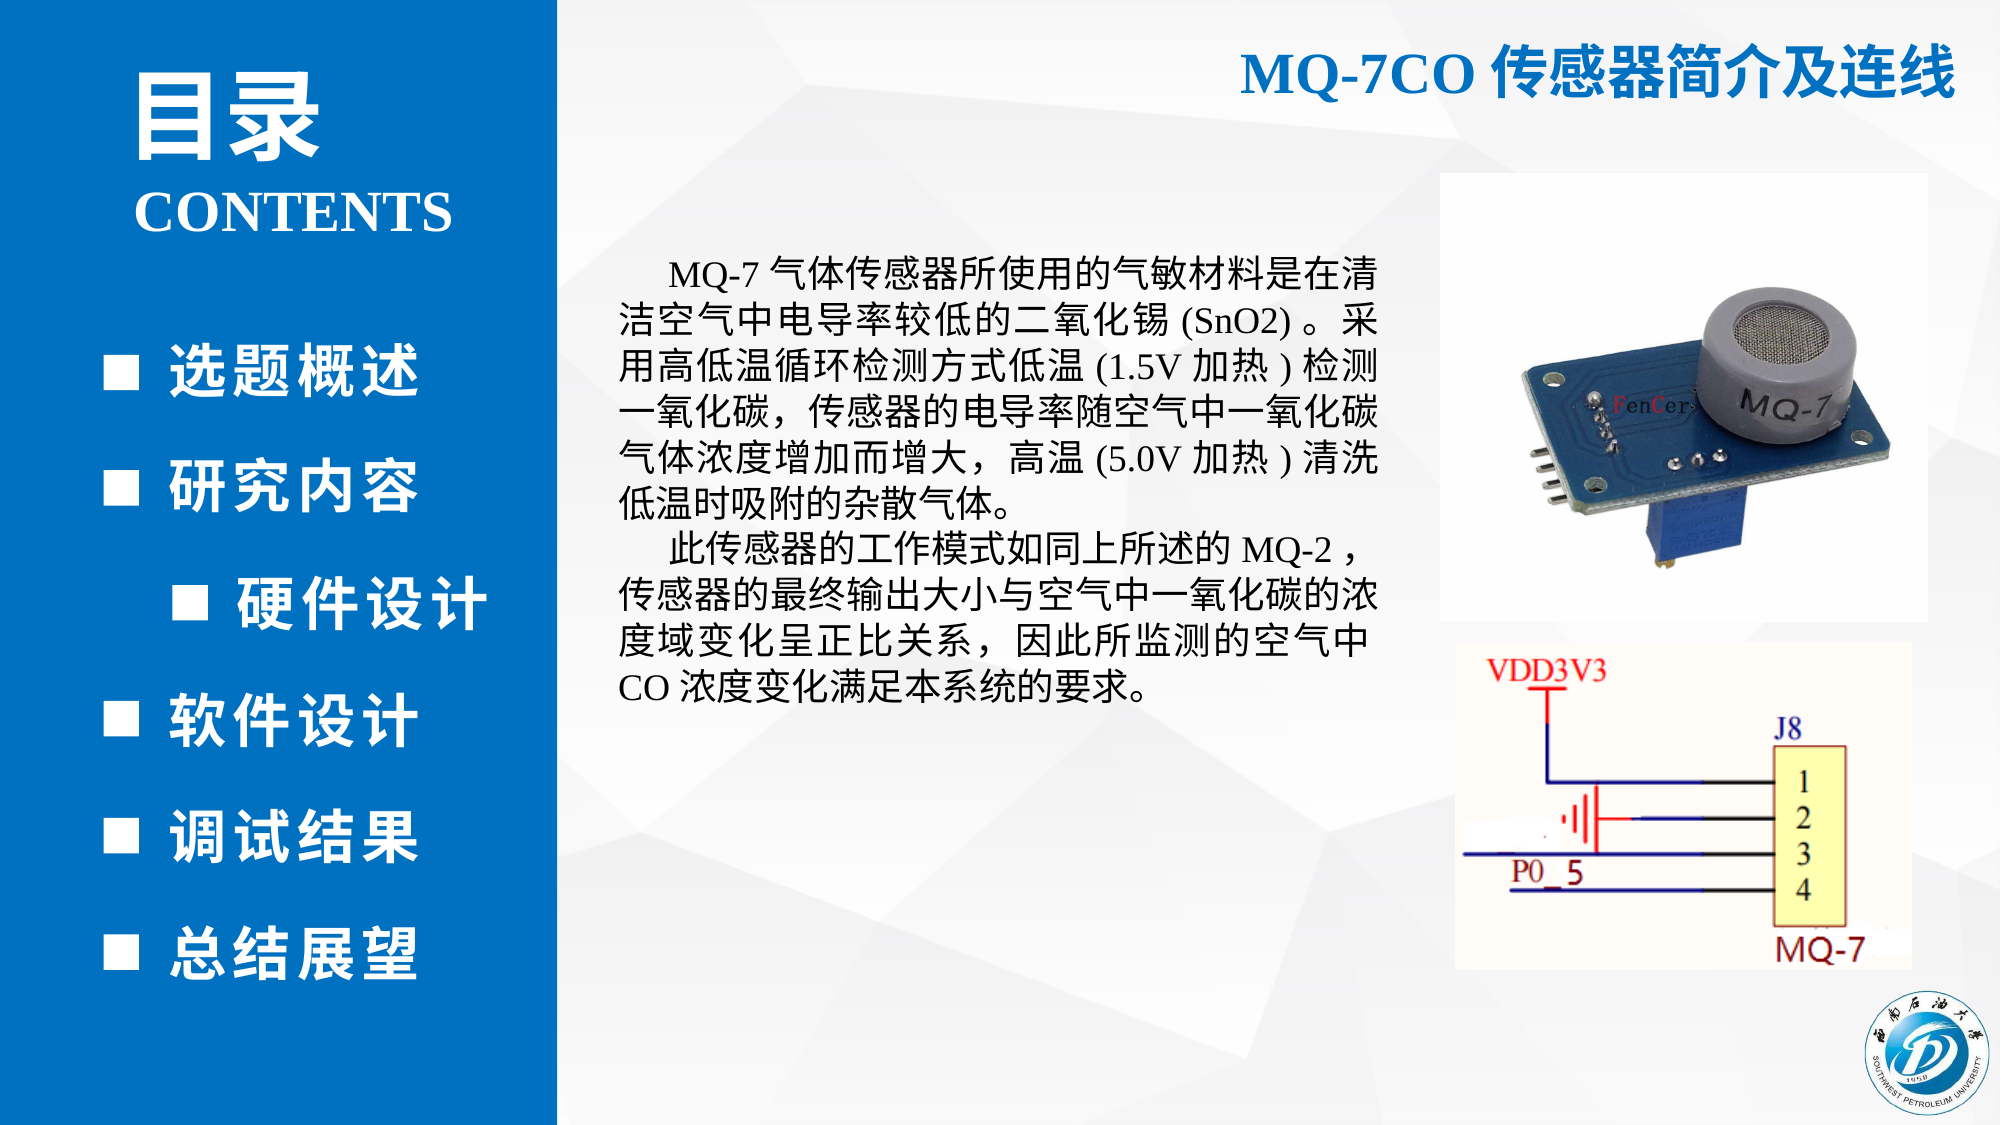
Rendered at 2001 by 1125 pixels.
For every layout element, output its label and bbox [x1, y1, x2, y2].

text_box [103, 676, 443, 763]
text_box [103, 792, 443, 879]
text_box [72, 45, 485, 252]
text_box [103, 909, 443, 996]
picture [0, 0, 2000, 1125]
